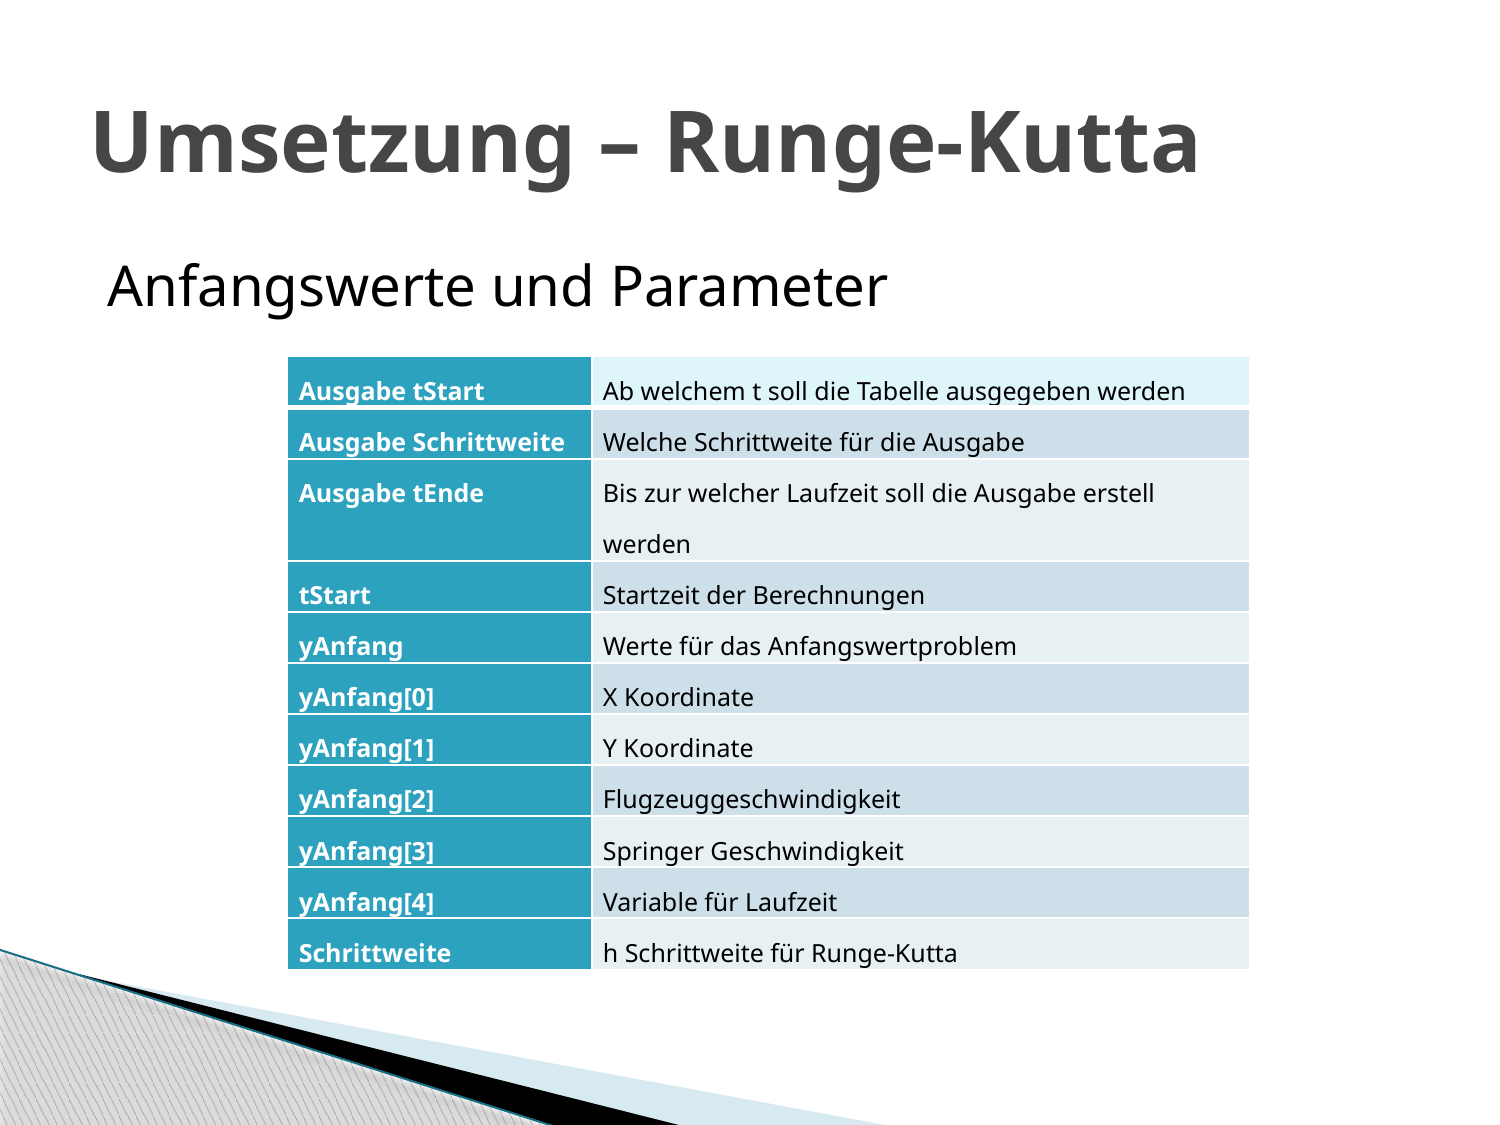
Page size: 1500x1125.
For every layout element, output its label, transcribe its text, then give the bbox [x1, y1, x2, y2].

table_cell Ausgabe Schrittweite [288, 410, 591, 458]
table_cell Werte für das Anfangswertproblem [593, 613, 1249, 662]
title Umsetzung – Runge-Kutta [75, 45, 1425, 233]
table_header Ab welchem t soll die Tabelle ausgegeben werden [593, 357, 1249, 405]
list Anfangswerte und Parameter [75, 243, 1425, 986]
table_cell yAnfang[2] [288, 766, 591, 815]
table_cell Schrittweite [288, 919, 591, 969]
table_cell Bis zur welcher Laufzeit soll die Ausgabe erstell werden [593, 460, 1249, 560]
table_cell Flugzeuggeschwindigkeit [593, 766, 1249, 815]
table_cell yAnfang[1] [288, 715, 591, 764]
table_cell Y Koordinate [593, 715, 1249, 764]
table_cell tStart [288, 562, 591, 611]
table_header Ausgabe tStart [288, 357, 591, 405]
table_cell yAnfang[0] [288, 664, 591, 713]
table_cell h Schrittweite für Runge-Kutta [593, 919, 1249, 969]
table_cell Welche Schrittweite für die Ausgabe [593, 410, 1249, 458]
table_cell Startzeit der Berechnungen [593, 562, 1249, 611]
table_cell Variable für Laufzeit [593, 868, 1249, 917]
table_cell Ausgabe tEnde [288, 460, 591, 560]
table_cell yAnfang [288, 613, 591, 662]
table_cell yAnfang[3] [288, 817, 591, 866]
table_cell yAnfang[4] [288, 868, 591, 917]
table_cell X Koordinate [593, 664, 1249, 713]
table_cell Springer Geschwindigkeit [593, 817, 1249, 866]
